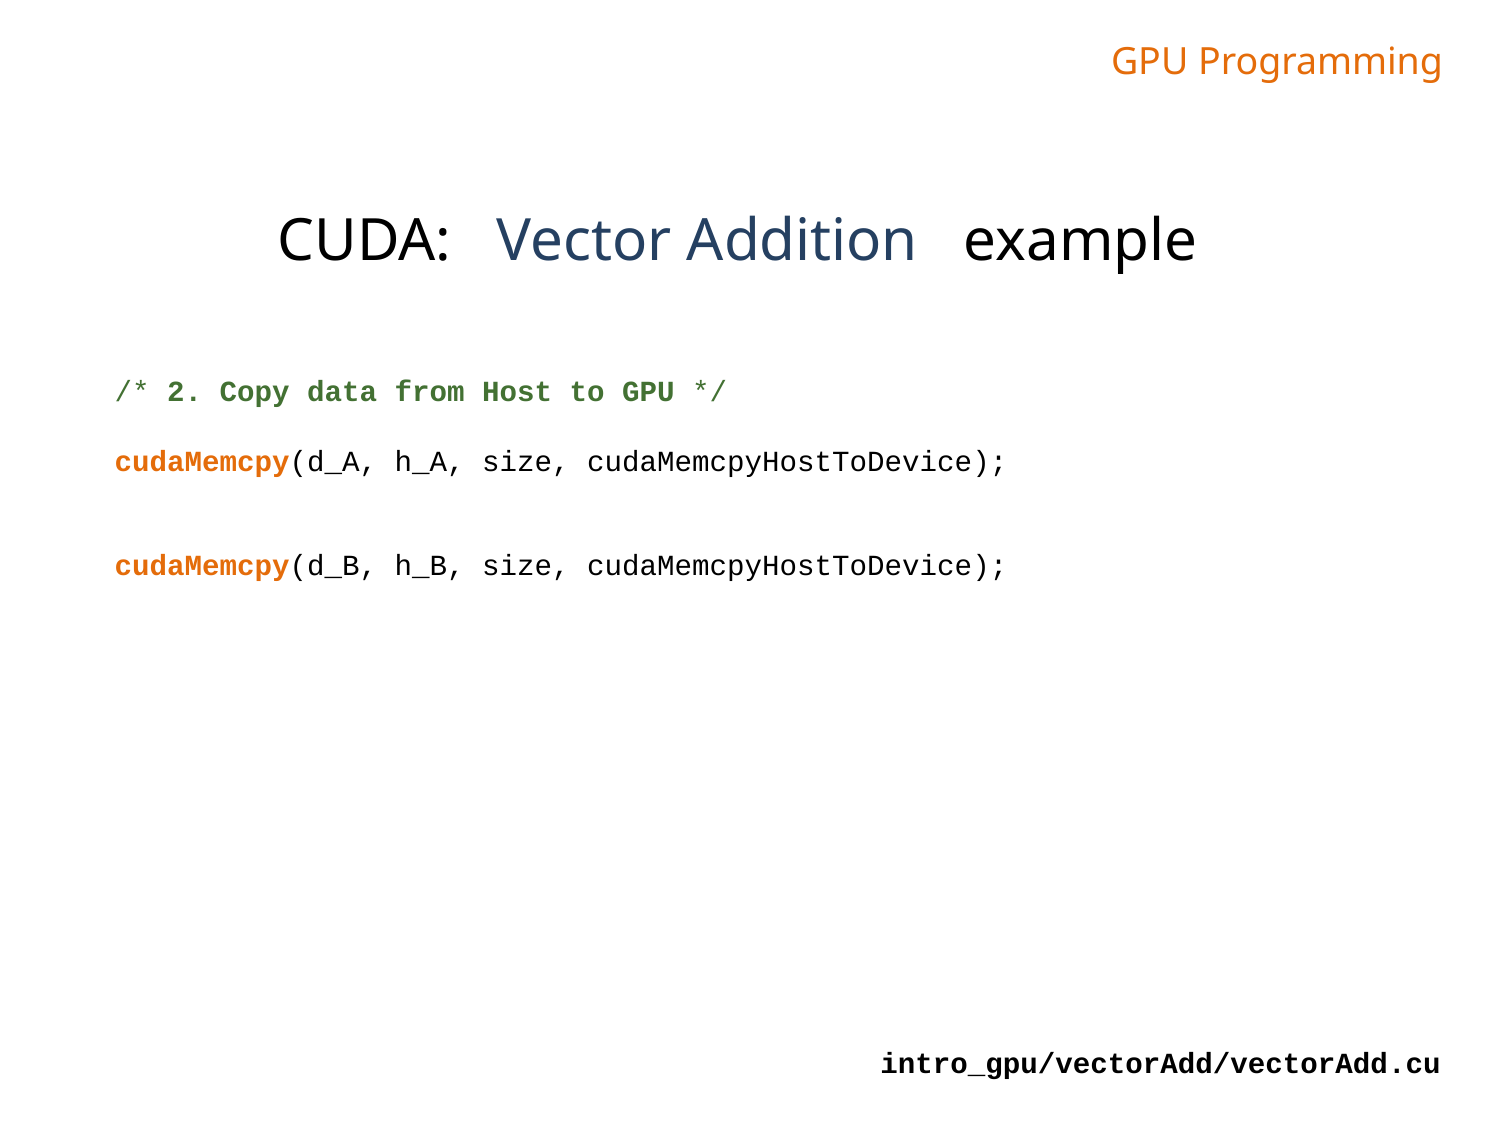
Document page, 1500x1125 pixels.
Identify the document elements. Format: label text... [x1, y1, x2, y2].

text_box GPU Programming [782, 29, 1458, 90]
text_box CUDA: Vector Addition example [212, 124, 1263, 280]
text_box /* 2. Copy data from Host to GPU */ cudaMemcpy(d_A, h_A, size, cudaMemcpyHostToDevice); cudaMemcpy(d_B, h_B, size, cudaMemcpyHostToDevice); [99, 364, 1388, 590]
text_box intro_gpu/vectorAdd/vectorAdd.cu [865, 1036, 1463, 1087]
